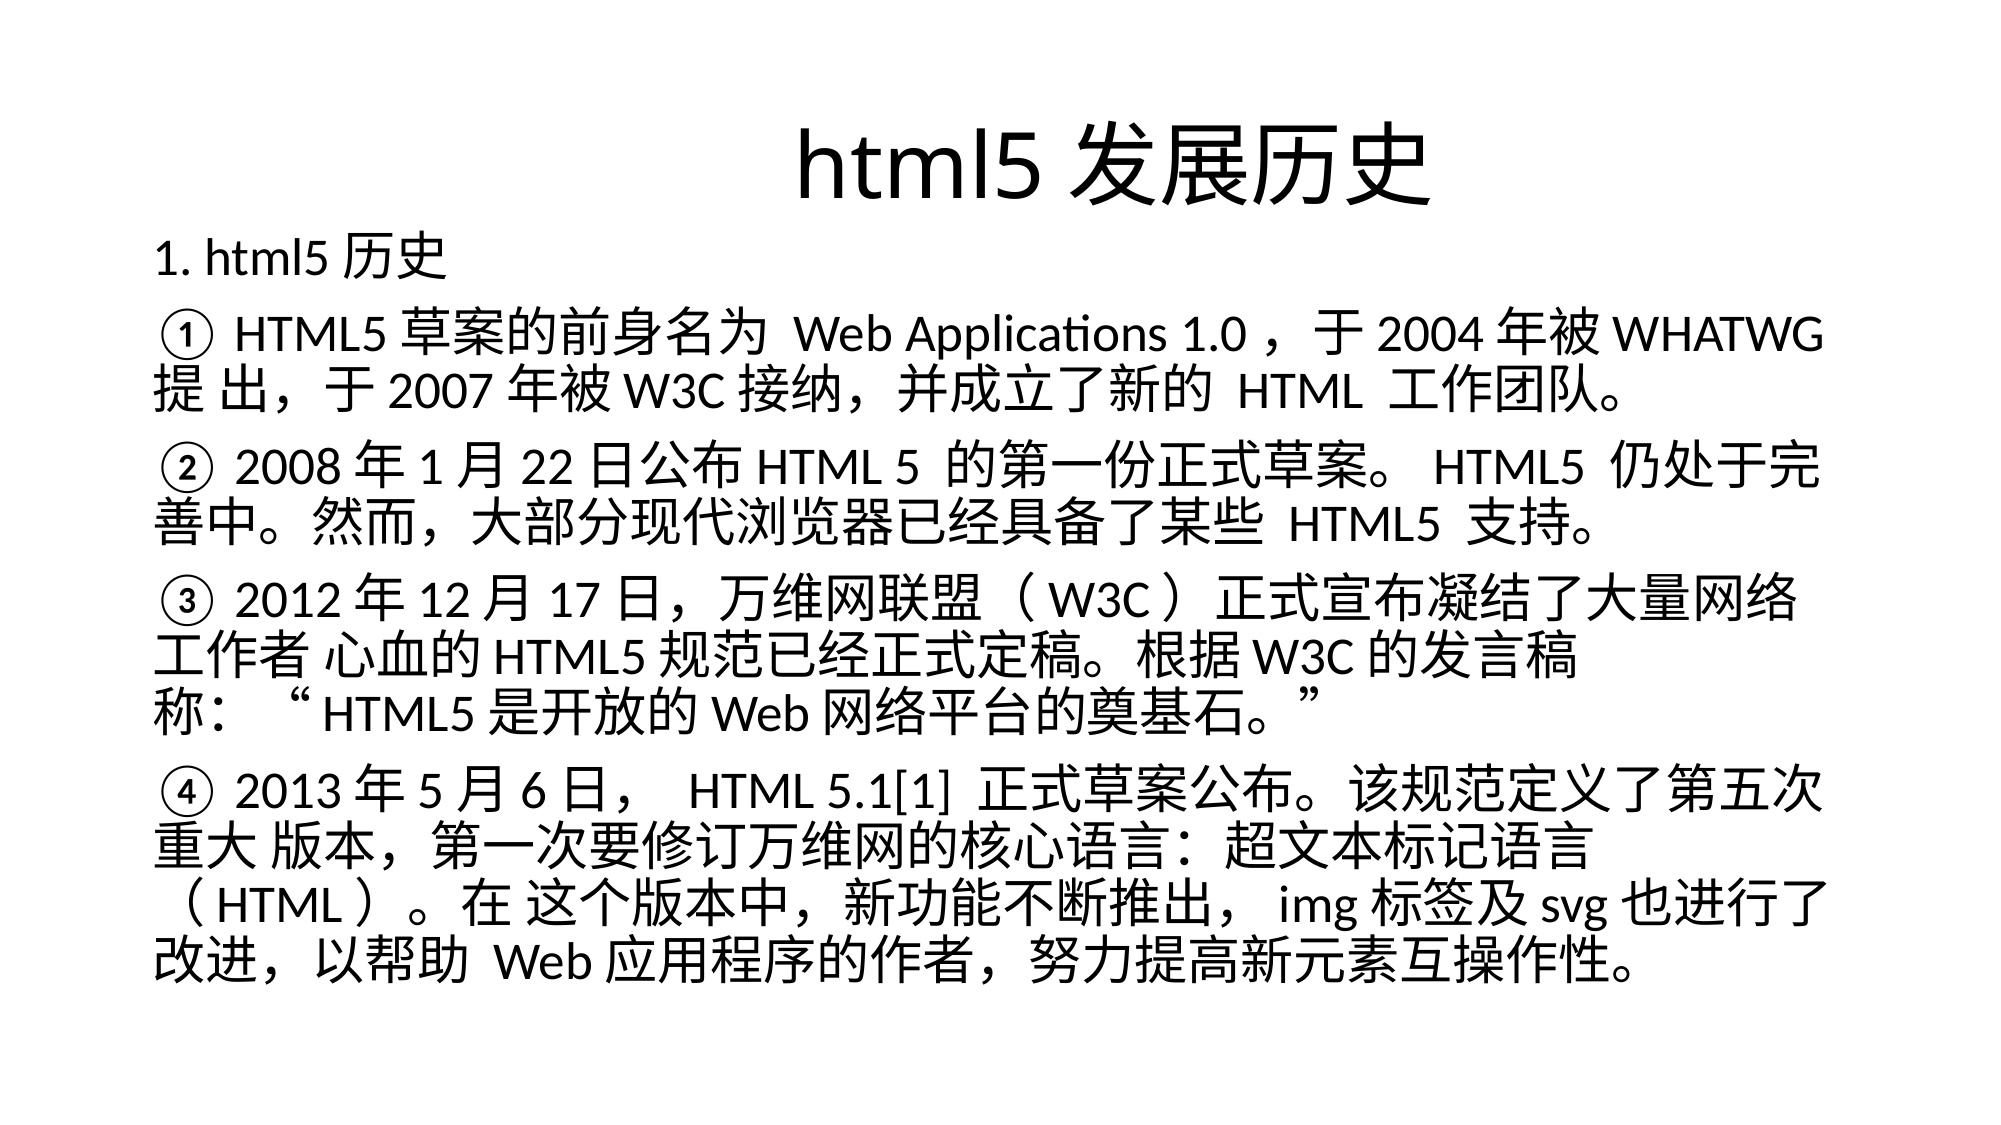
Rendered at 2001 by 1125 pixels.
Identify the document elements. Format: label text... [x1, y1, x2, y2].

title html5发展历史 [137, 59, 1863, 221]
list 1. html5历史 ① HTML5草案的前身名为 Web Applications 1.0，于2004年被WHATWG提 出，于2007年被W3C接纳，并成立了新的 HTML 工作团队。 ② 2008年1月22日公布HTML 5 的第一份正式草案。HTML5 仍处于完善中。然而，大部分现代浏览器已经具备了某些 HTML5 支持。 ③ 2012年12月17日，万维网联盟（W3C）正式宣布凝结了大量网络工作者 心血的HTML5规范已经正式定稿。根据W3C的发言稿称：“HTML5是开放的Web网络平台的奠基石。” ④ 2013年5月6日， HTML 5.1[1] 正式草案公布。该规范定义了第五次重大 版本，第一次要修订万维网的核心语言：超文本标记语言（HTML）。在 这个版本中，新功能不断推出，img标签及svg也进行了改进，以帮助 Web应用程序的作者，努力提高新元素互操作性。 [137, 221, 1863, 1014]
